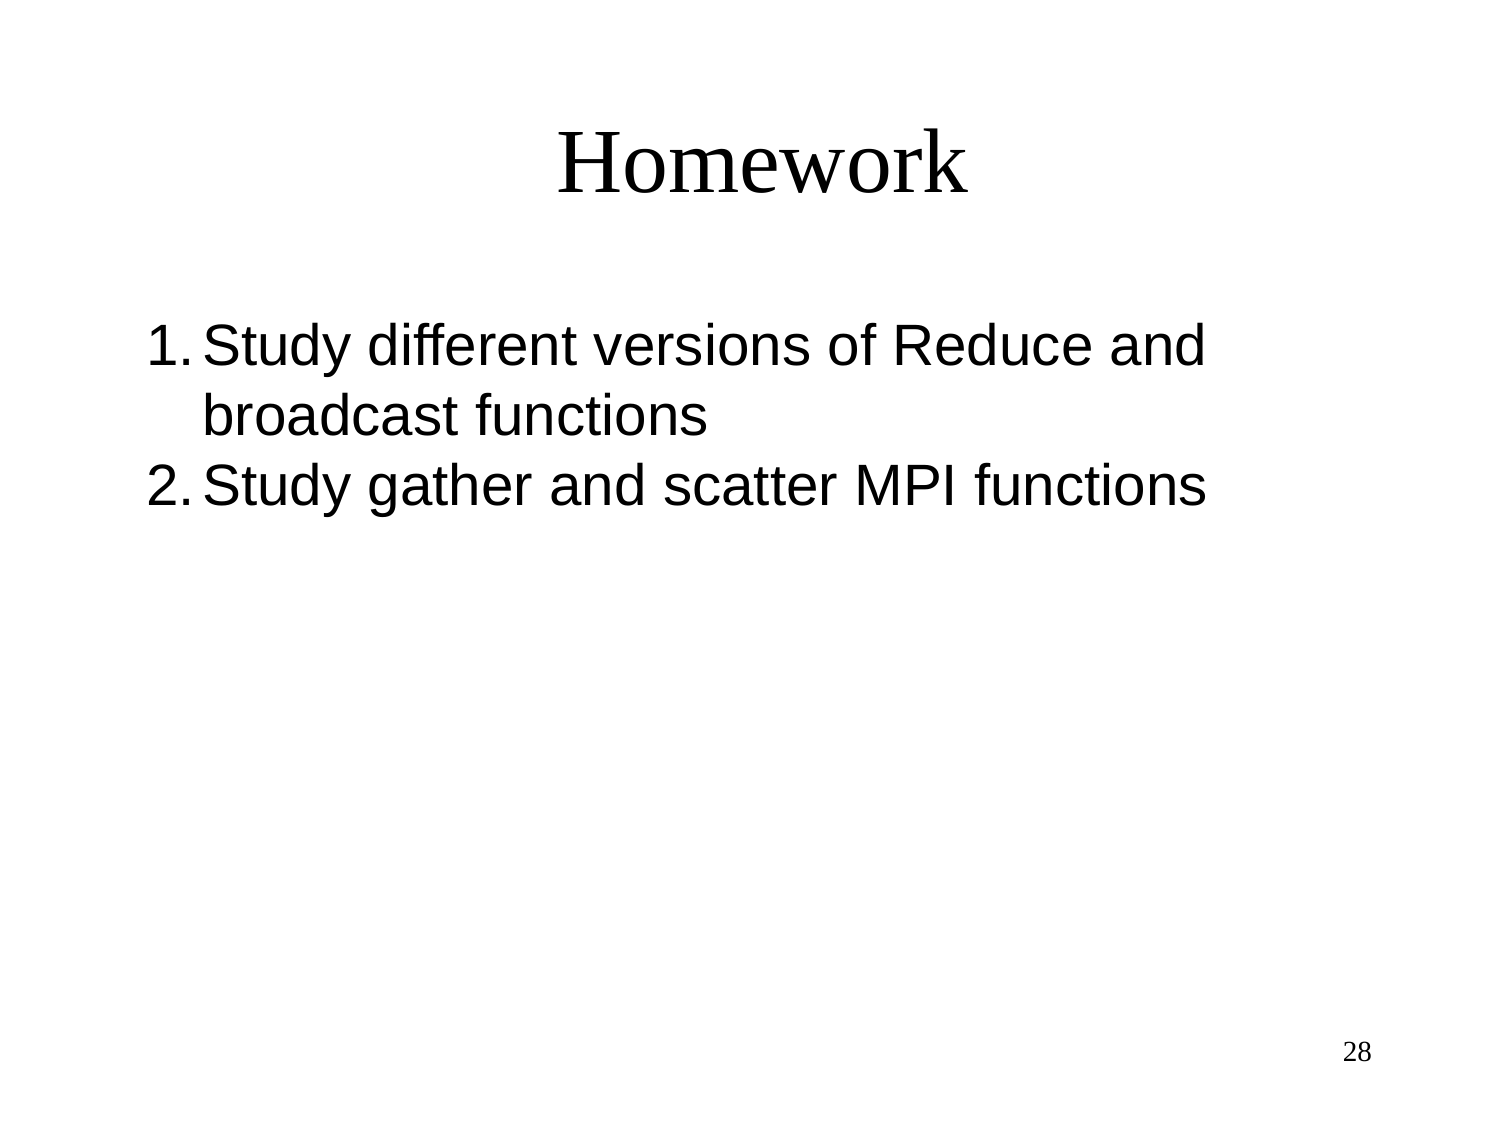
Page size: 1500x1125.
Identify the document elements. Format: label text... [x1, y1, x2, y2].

slide_number 28 [1074, 1025, 1388, 1100]
list Study different versions of Reduce and broadcast functions Study gather and scatter MPI functions [112, 299, 1388, 1000]
title Homework [125, 62, 1400, 250]
